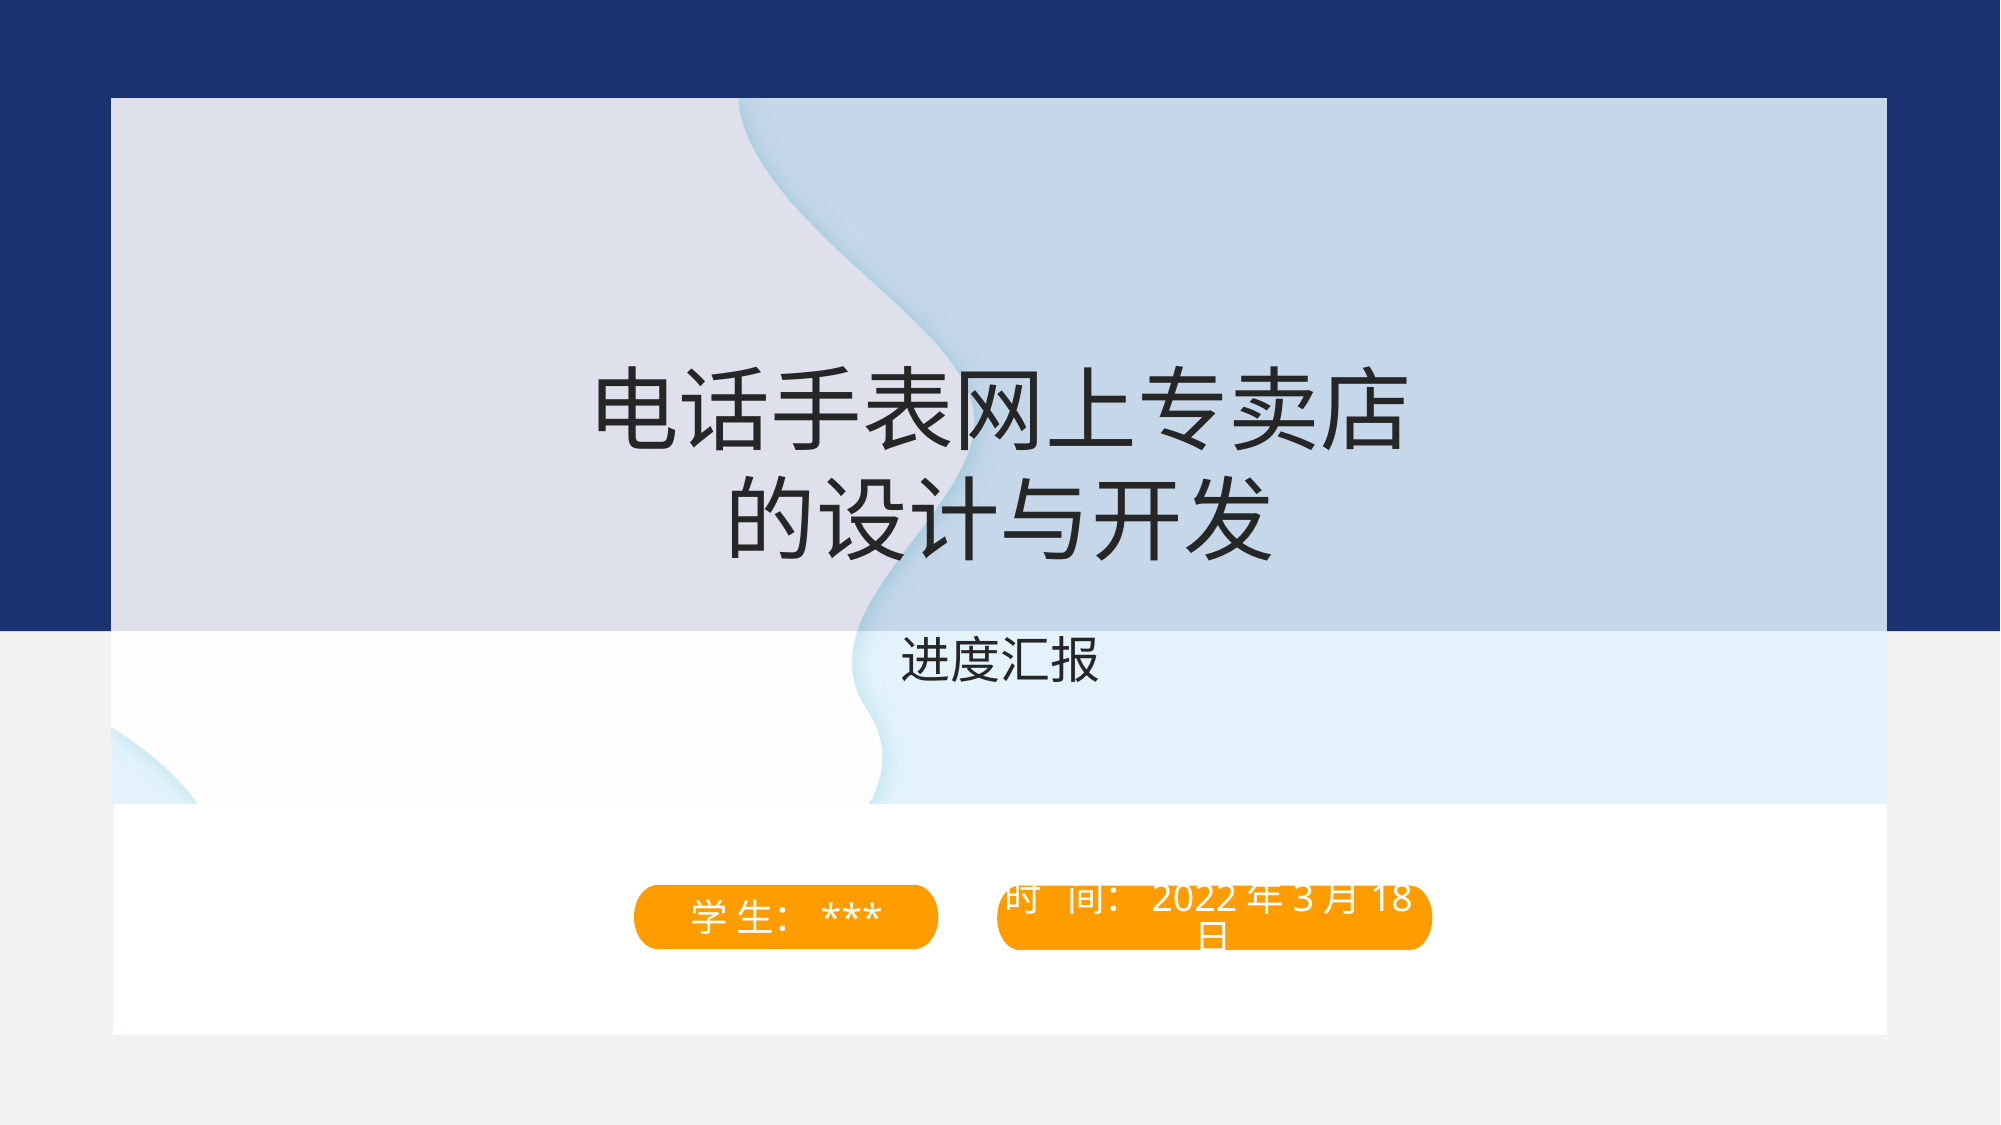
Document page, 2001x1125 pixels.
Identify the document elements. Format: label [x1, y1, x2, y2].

text_box [110, 97, 1888, 1029]
text_box [550, 884, 1450, 952]
text_box [112, 803, 1888, 1036]
text_box [391, 344, 1609, 734]
